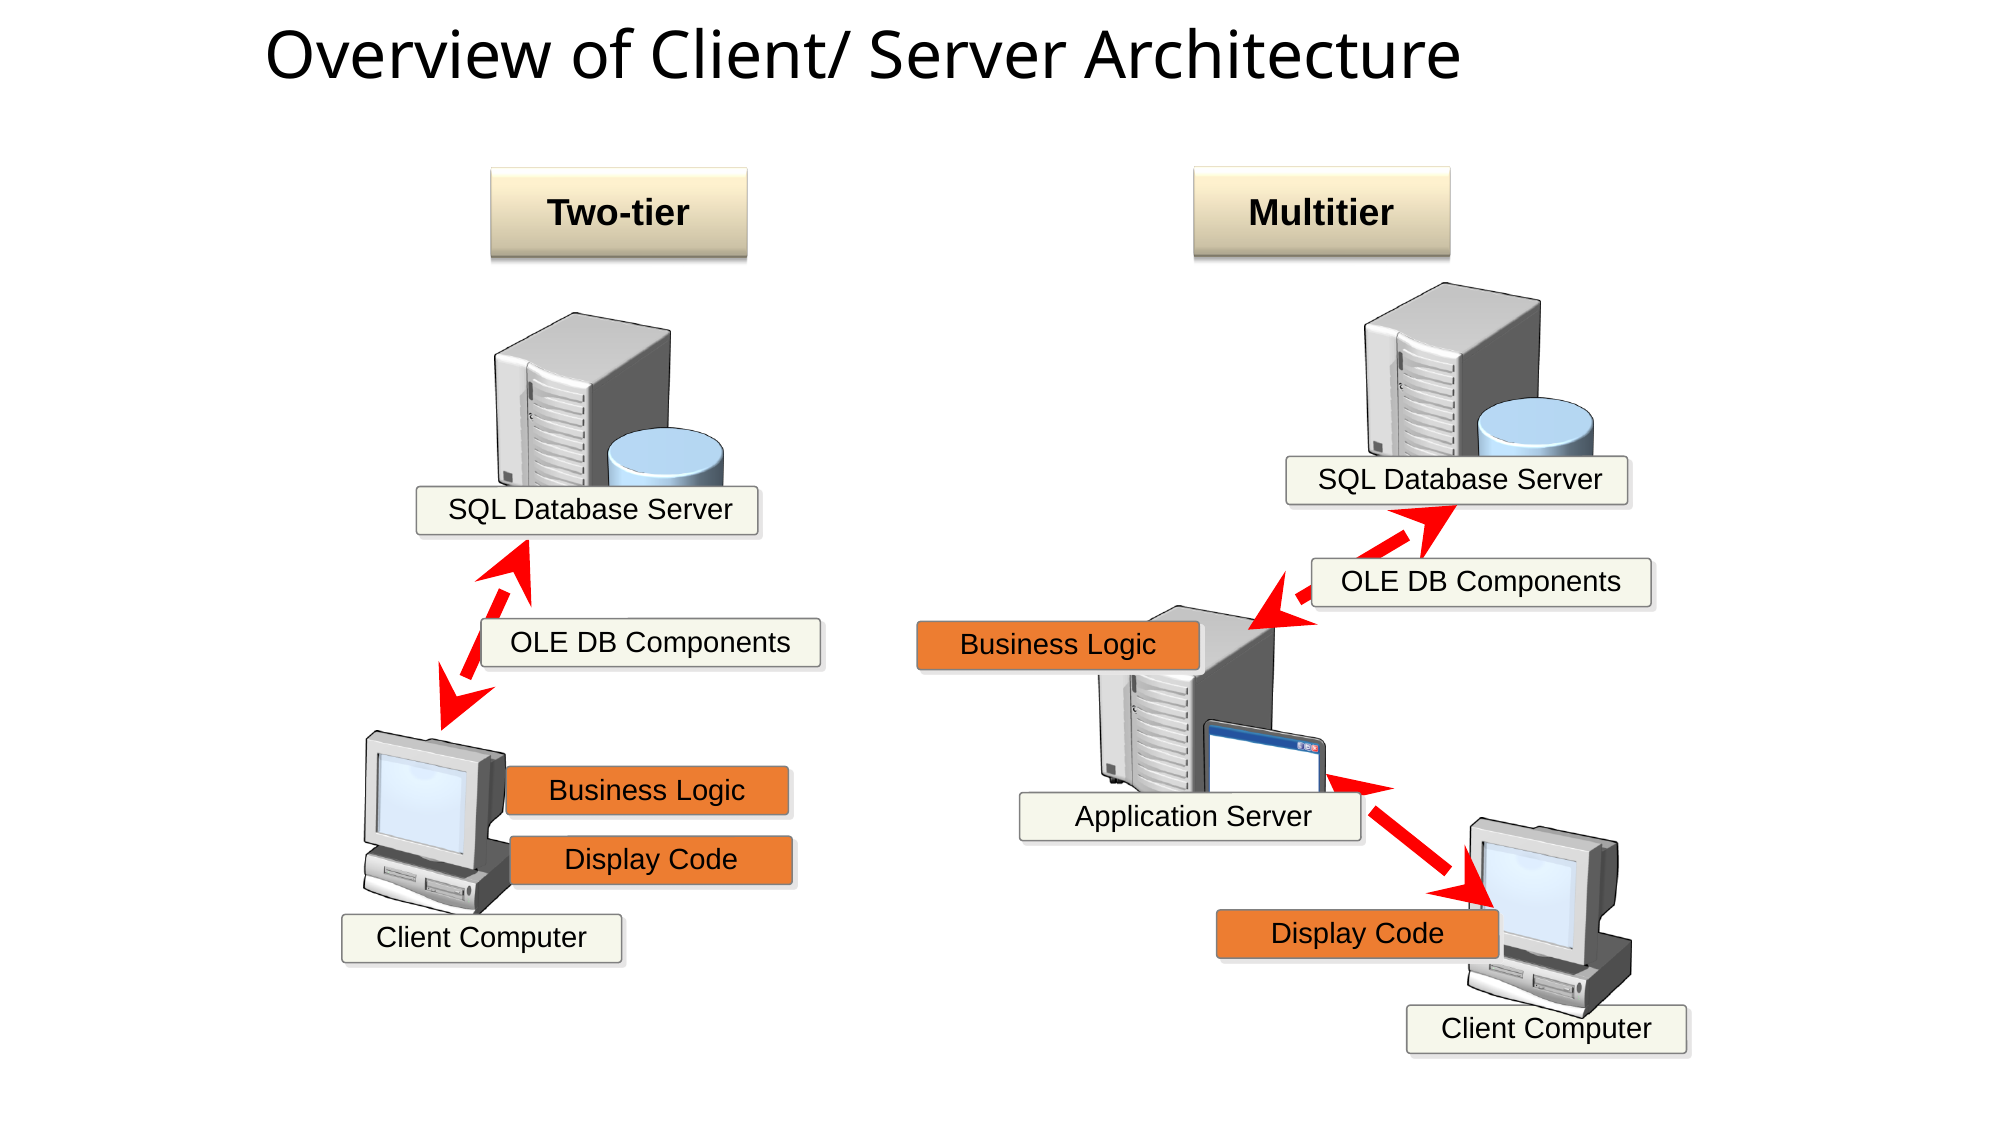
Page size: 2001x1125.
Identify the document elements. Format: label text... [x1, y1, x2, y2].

text_box OLE DB Components [529, 618, 821, 667]
text_box Business Logic [917, 621, 1097, 670]
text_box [489, 163, 750, 271]
text_box SQL Database Server [1286, 456, 1628, 505]
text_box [1097, 605, 1326, 829]
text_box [1247, 505, 1457, 630]
text_box Application Server [1019, 792, 1325, 841]
title Overview of Client/ Server Architecture [249, 11, 1491, 103]
text_box Display Code [519, 836, 793, 885]
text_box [1192, 162, 1453, 270]
text_box Business Logic [519, 766, 789, 815]
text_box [441, 537, 529, 731]
text_box Display Code [1216, 909, 1467, 959]
picture [363, 730, 519, 920]
text_box OLE DB Components [1457, 558, 1652, 607]
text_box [1325, 773, 1494, 908]
text_box SQL Database Server [416, 486, 758, 535]
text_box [1364, 282, 1594, 492]
picture [1467, 817, 1632, 1019]
text_box Client Computer [341, 914, 622, 963]
text_box Client Computer [1406, 1005, 1687, 1054]
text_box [494, 312, 724, 522]
